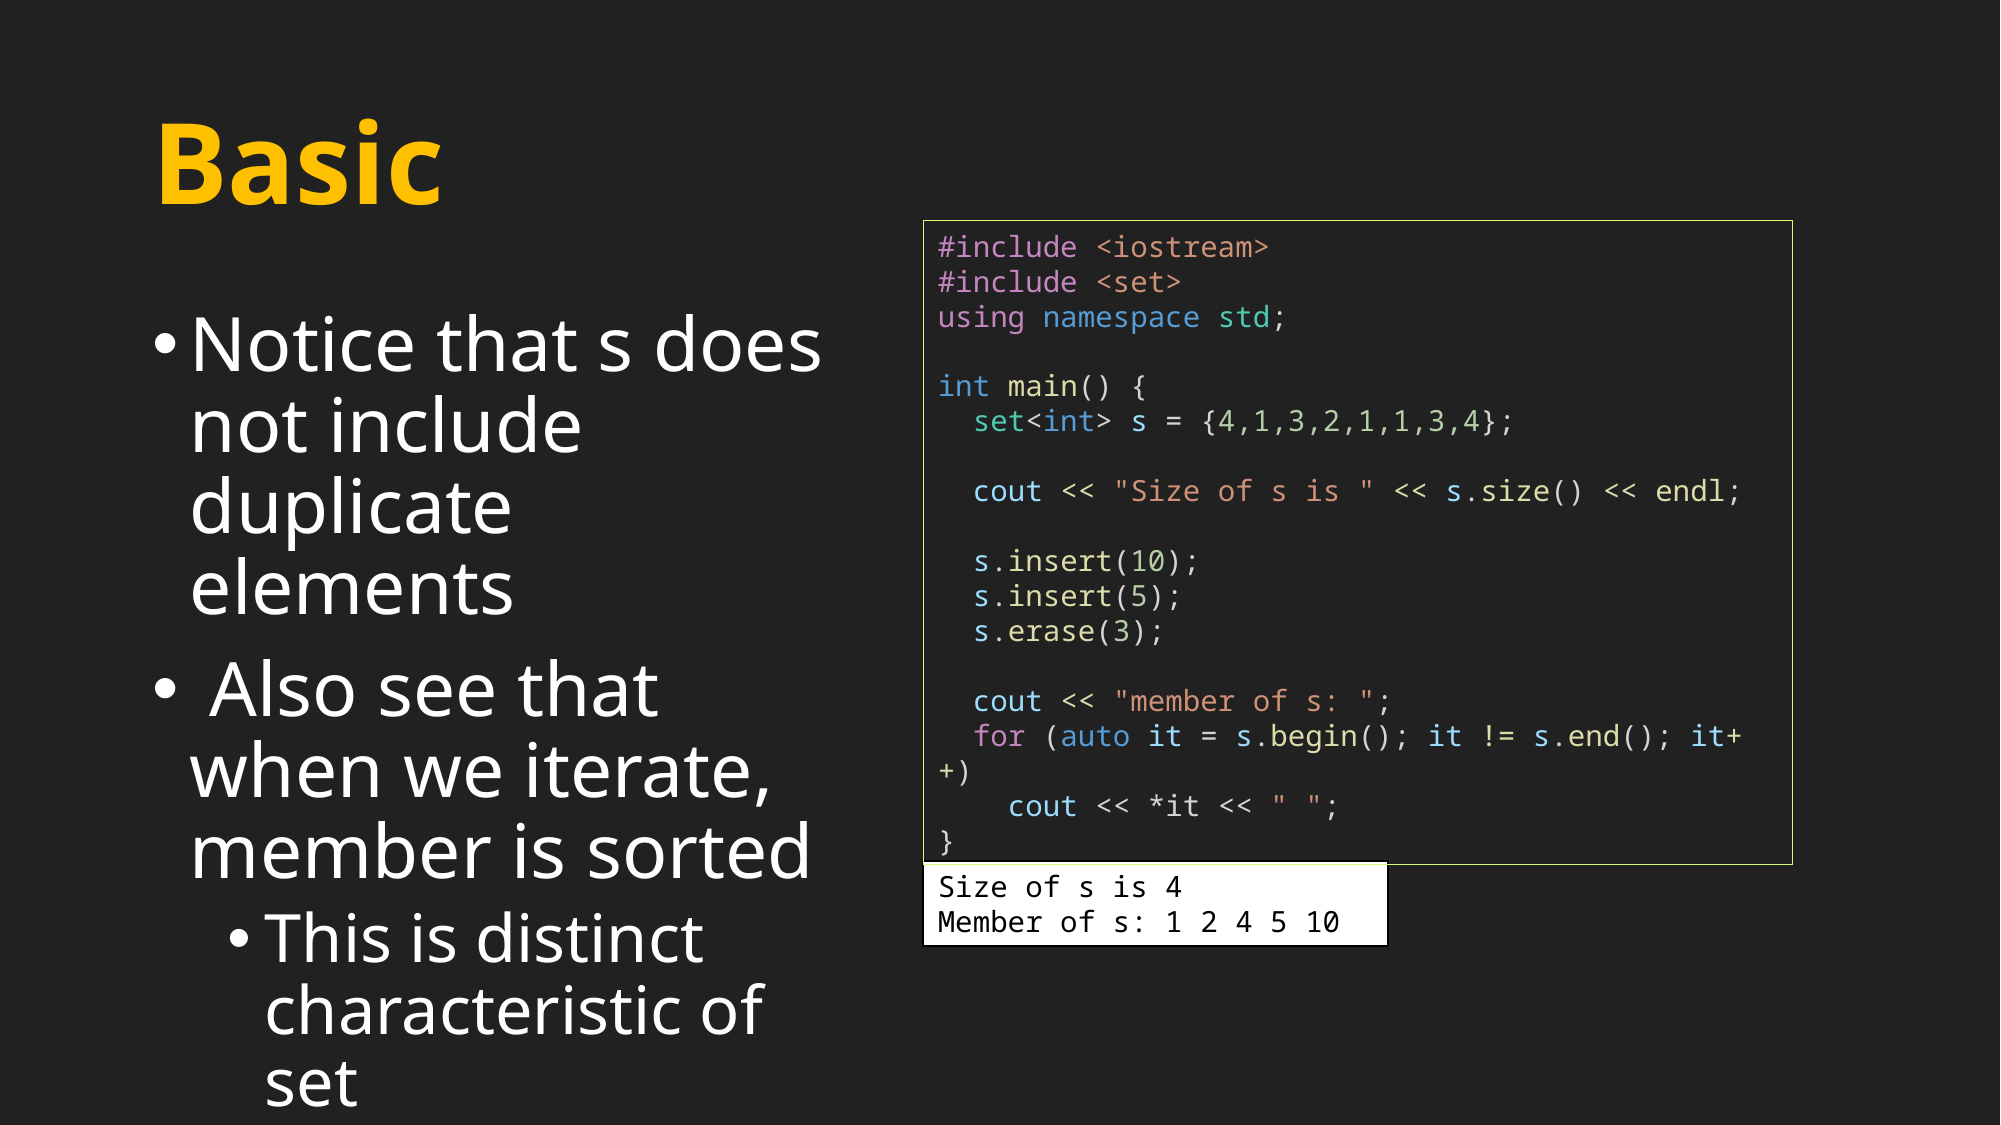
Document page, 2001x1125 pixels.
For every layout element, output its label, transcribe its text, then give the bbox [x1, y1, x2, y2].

text_box #include <iostream> #include <set> using namespace std; int main() { set<int> s = {4,1,3,2,1,1,3,4}; cout << "Size of s is " << s.size() << endl; s.insert(10); s.insert(5); s.erase(3); cout << "member of s: "; for (auto it = s.begin(); it != s.end(); it++) cout << *it << " "; } [923, 220, 1793, 865]
list Notice that s does not include duplicate elements Also see that when we iterate, member is sorted This is distinct characteristic of set [137, 299, 863, 1014]
text_box Size of s is 4 Member of s: 1 2 4 5 10 [922, 860, 1389, 947]
title Basic [137, 59, 1863, 278]
